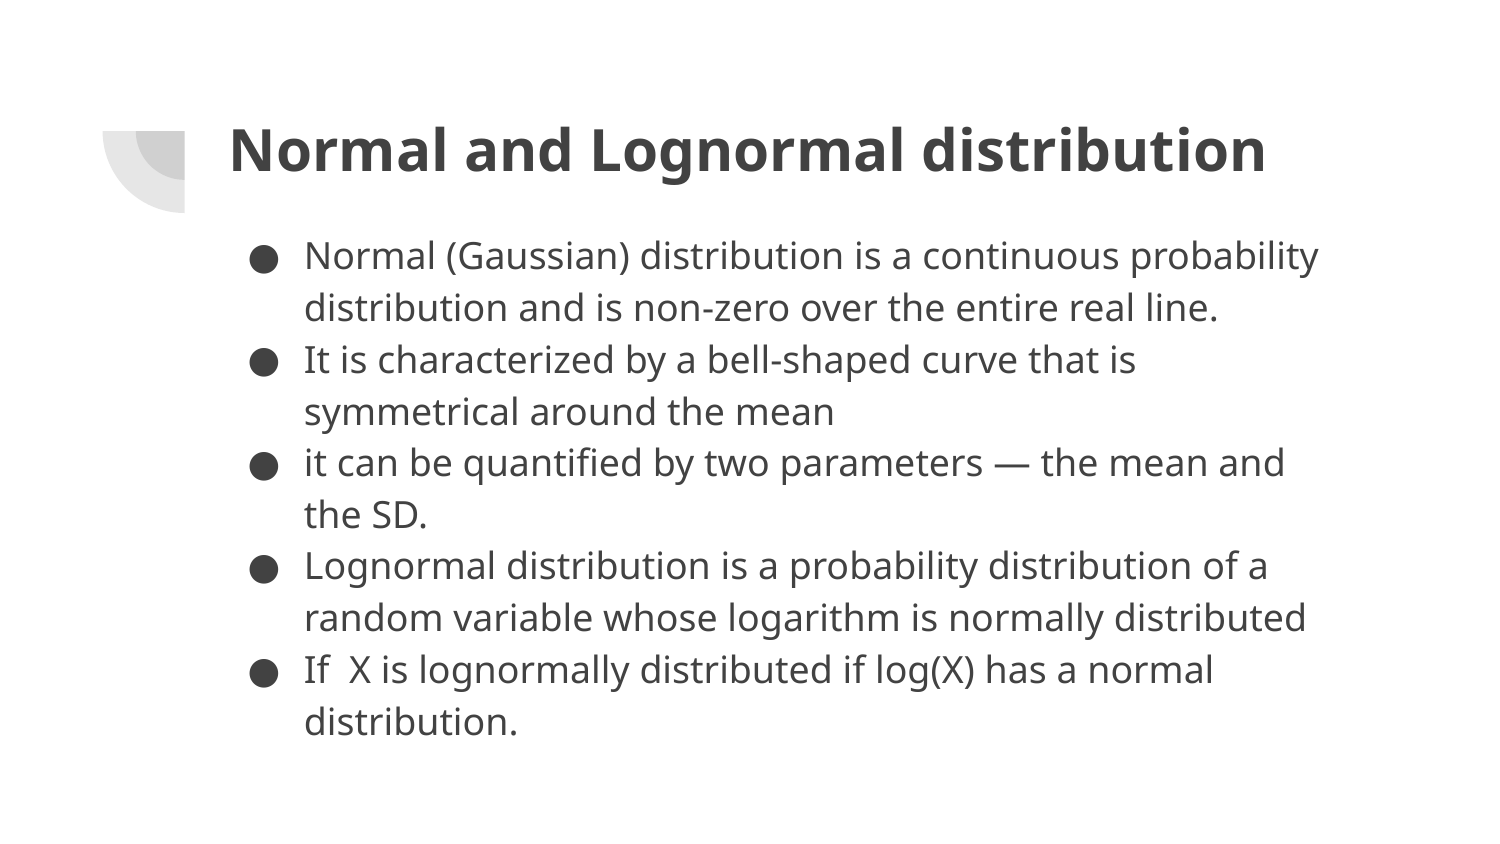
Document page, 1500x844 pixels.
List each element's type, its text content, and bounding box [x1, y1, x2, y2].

title Normal and Lognormal distribution [213, 98, 1368, 195]
list Normal (Gaussian) distribution is a continuous probability distribution and is non-zero over the entire real line. It is characterized by a bell-shaped curve that is symmetrical around the mean it can be quantified by two parameters — the mean and the SD. Lognormal distribution is a probability distribution of a random variable whose logarithm is normally distributed If X is lognormally distributed if log(X) has a normal distribution. [213, 210, 1368, 744]
